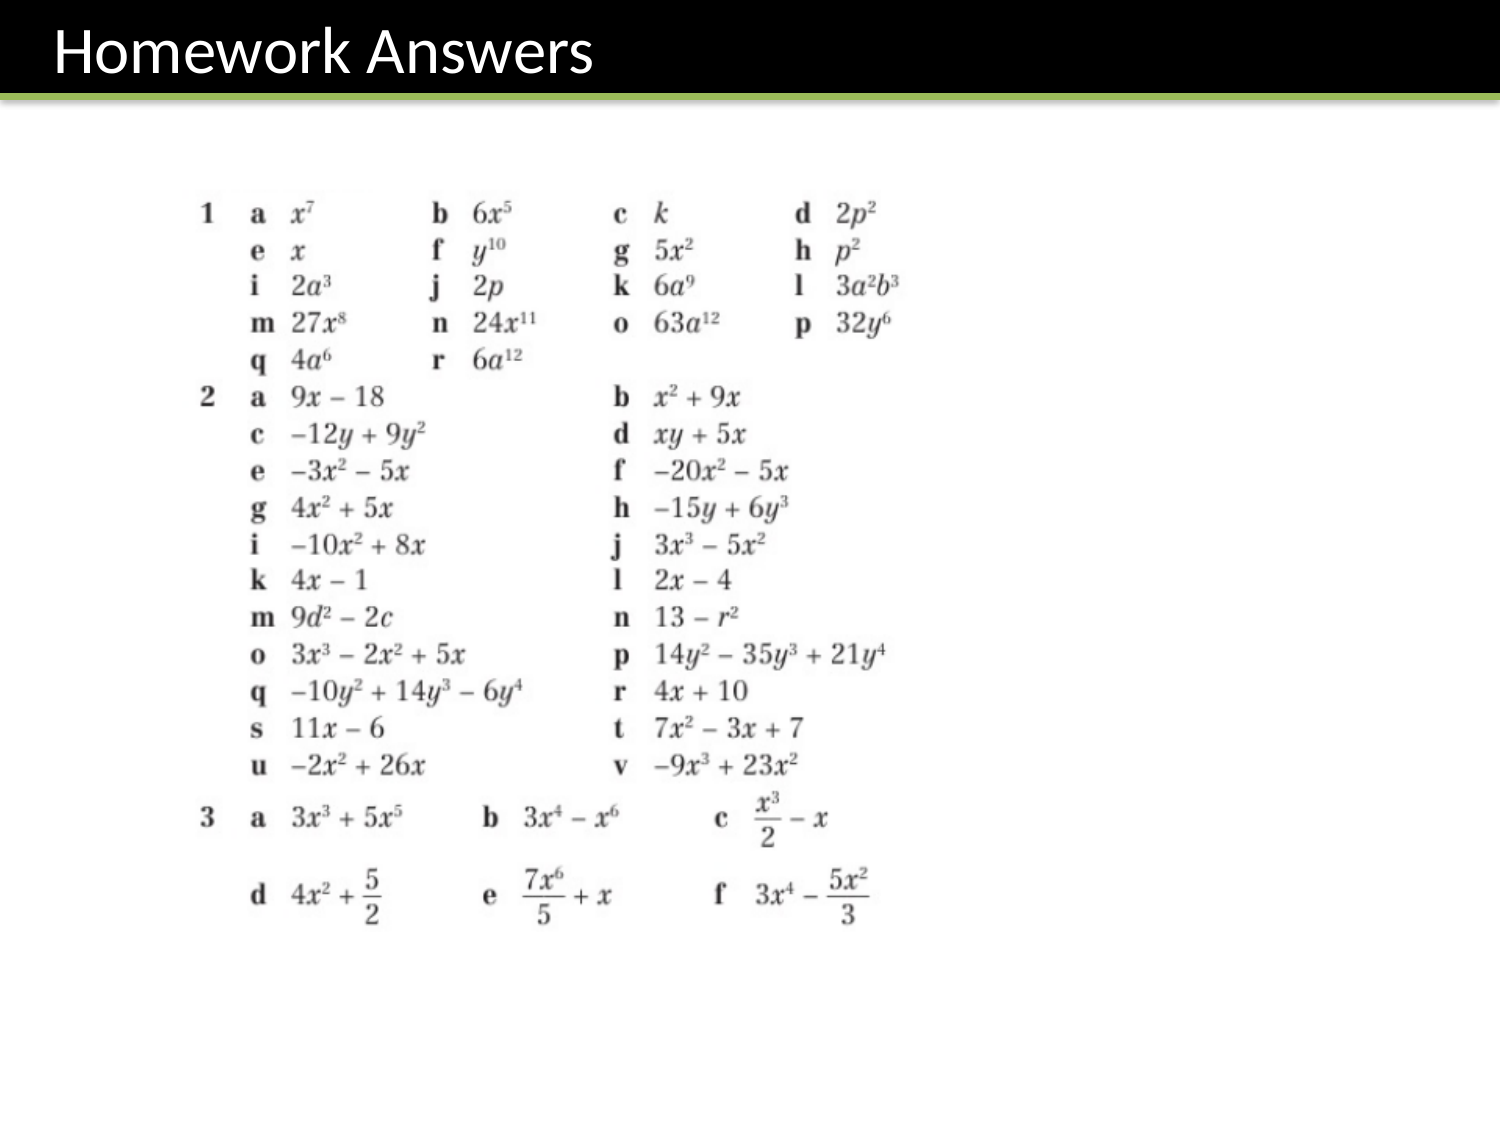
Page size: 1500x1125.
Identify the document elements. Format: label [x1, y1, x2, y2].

picture [170, 178, 923, 947]
text_box [0, 0, 1500, 97]
